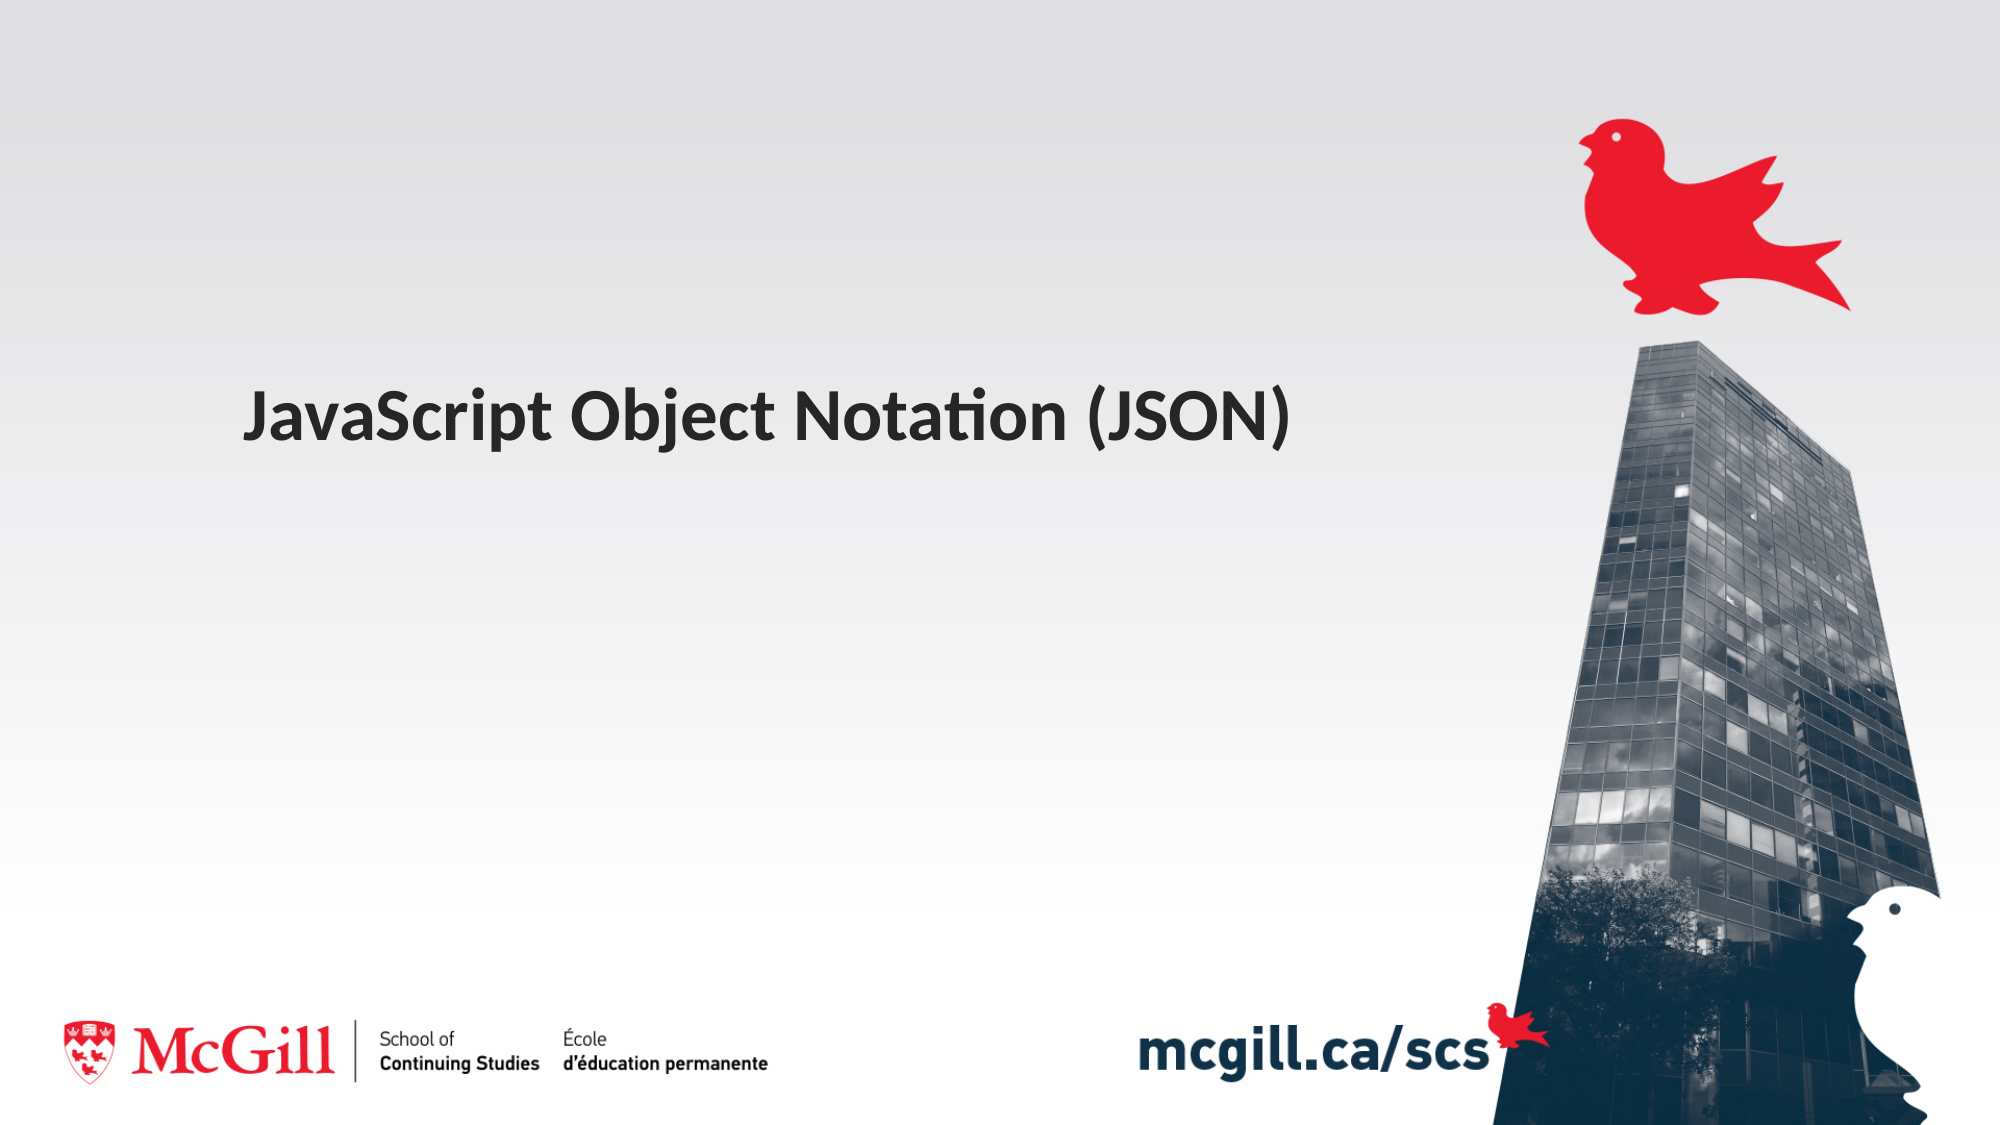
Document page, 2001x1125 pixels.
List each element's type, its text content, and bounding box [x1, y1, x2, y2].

picture [0, 0, 2000, 1125]
title JavaScript Object Notation (JSON) [0, 0, 1538, 825]
